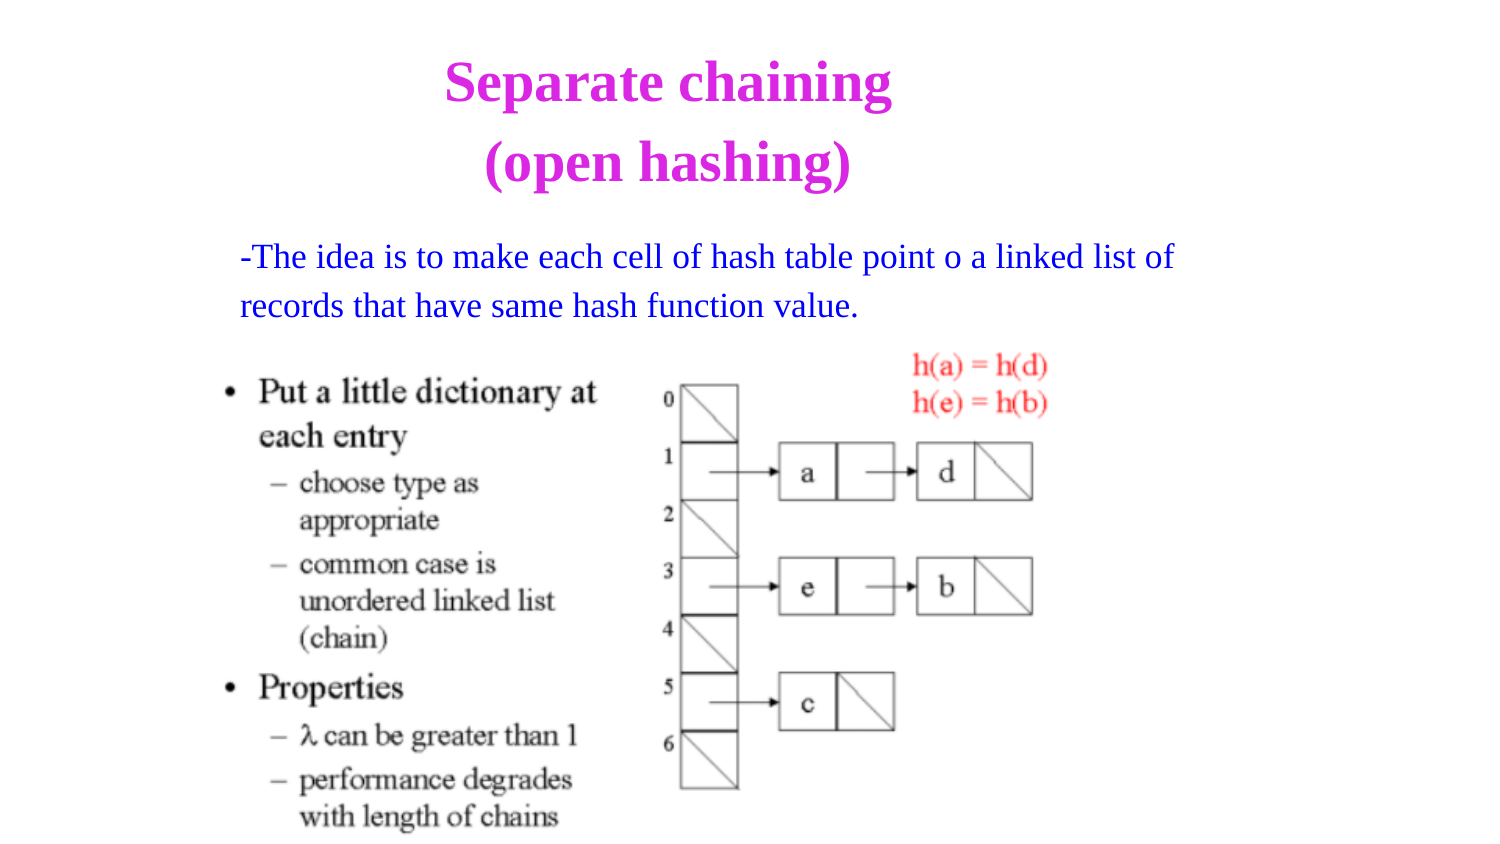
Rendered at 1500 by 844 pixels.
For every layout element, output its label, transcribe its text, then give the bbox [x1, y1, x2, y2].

picture [201, 340, 1136, 841]
text_box Separate chaining (open hashing) [422, 17, 915, 209]
text_box -The idea is to make each cell of hash table point o a linked list of records that have same hash function value. [225, 211, 1194, 340]
